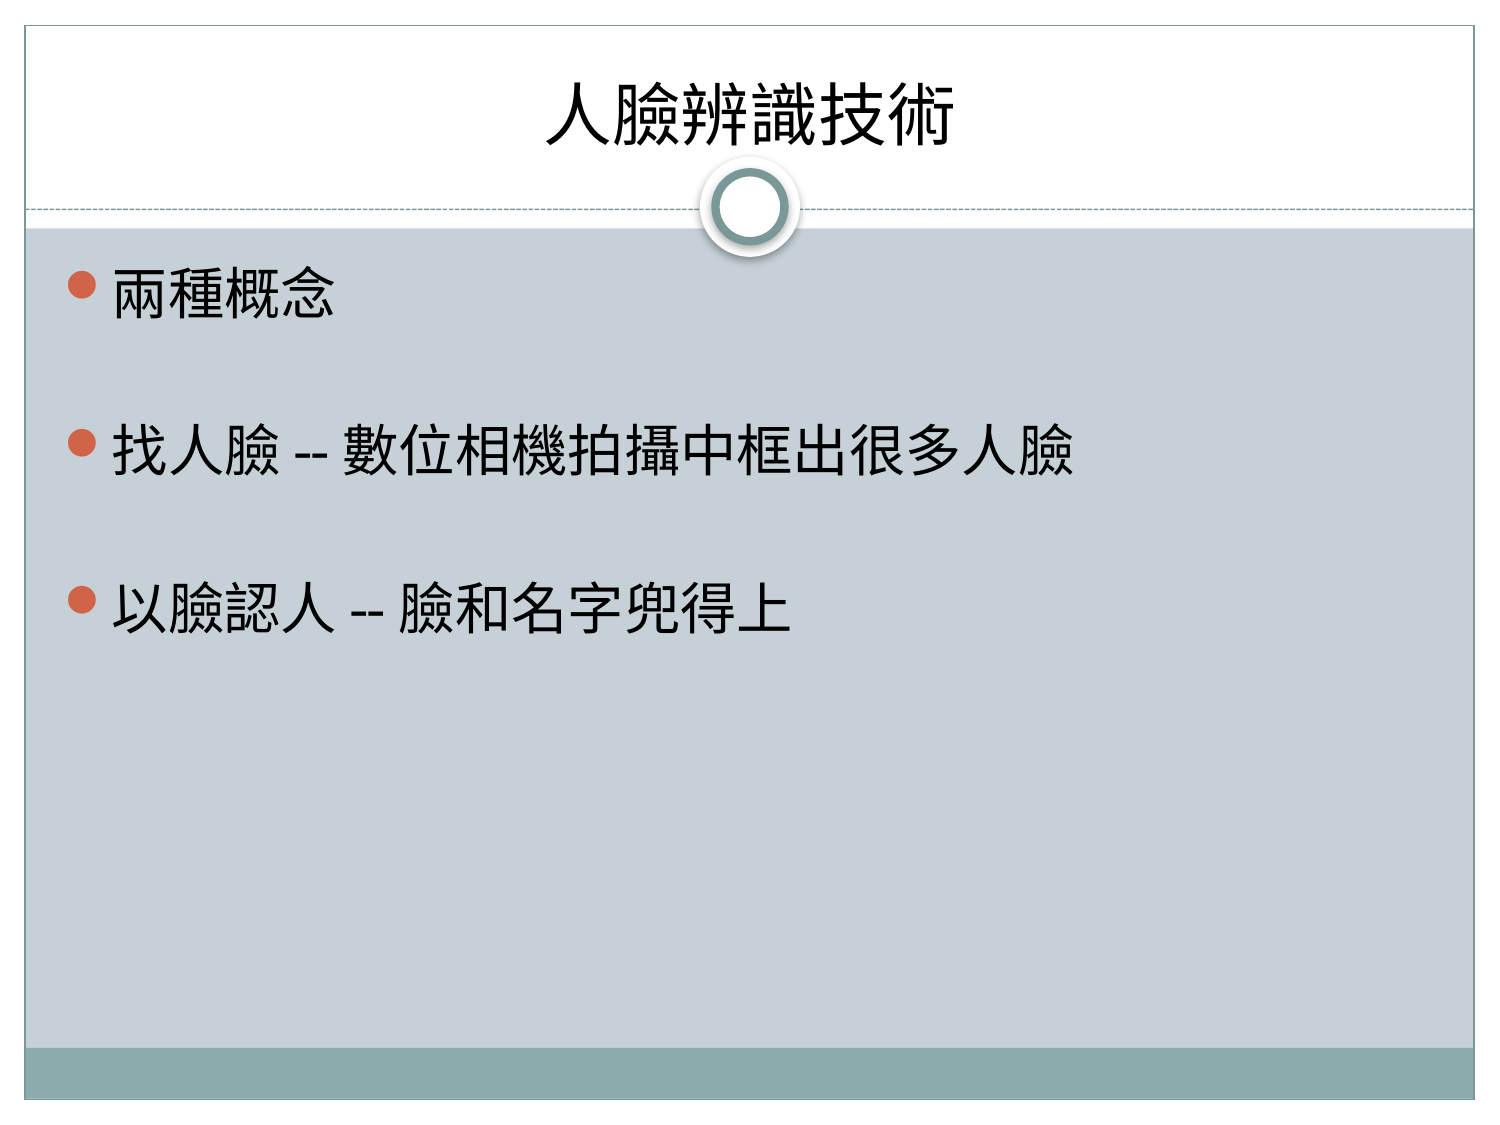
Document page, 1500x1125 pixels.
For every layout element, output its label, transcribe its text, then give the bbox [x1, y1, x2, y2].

title 人臉辨識技術 [49, 37, 1450, 162]
list 兩種概念 找人臉--數位相機拍攝中框出很多人臉 以臉認人--臉和名字兜得上 [49, 250, 1445, 1001]
